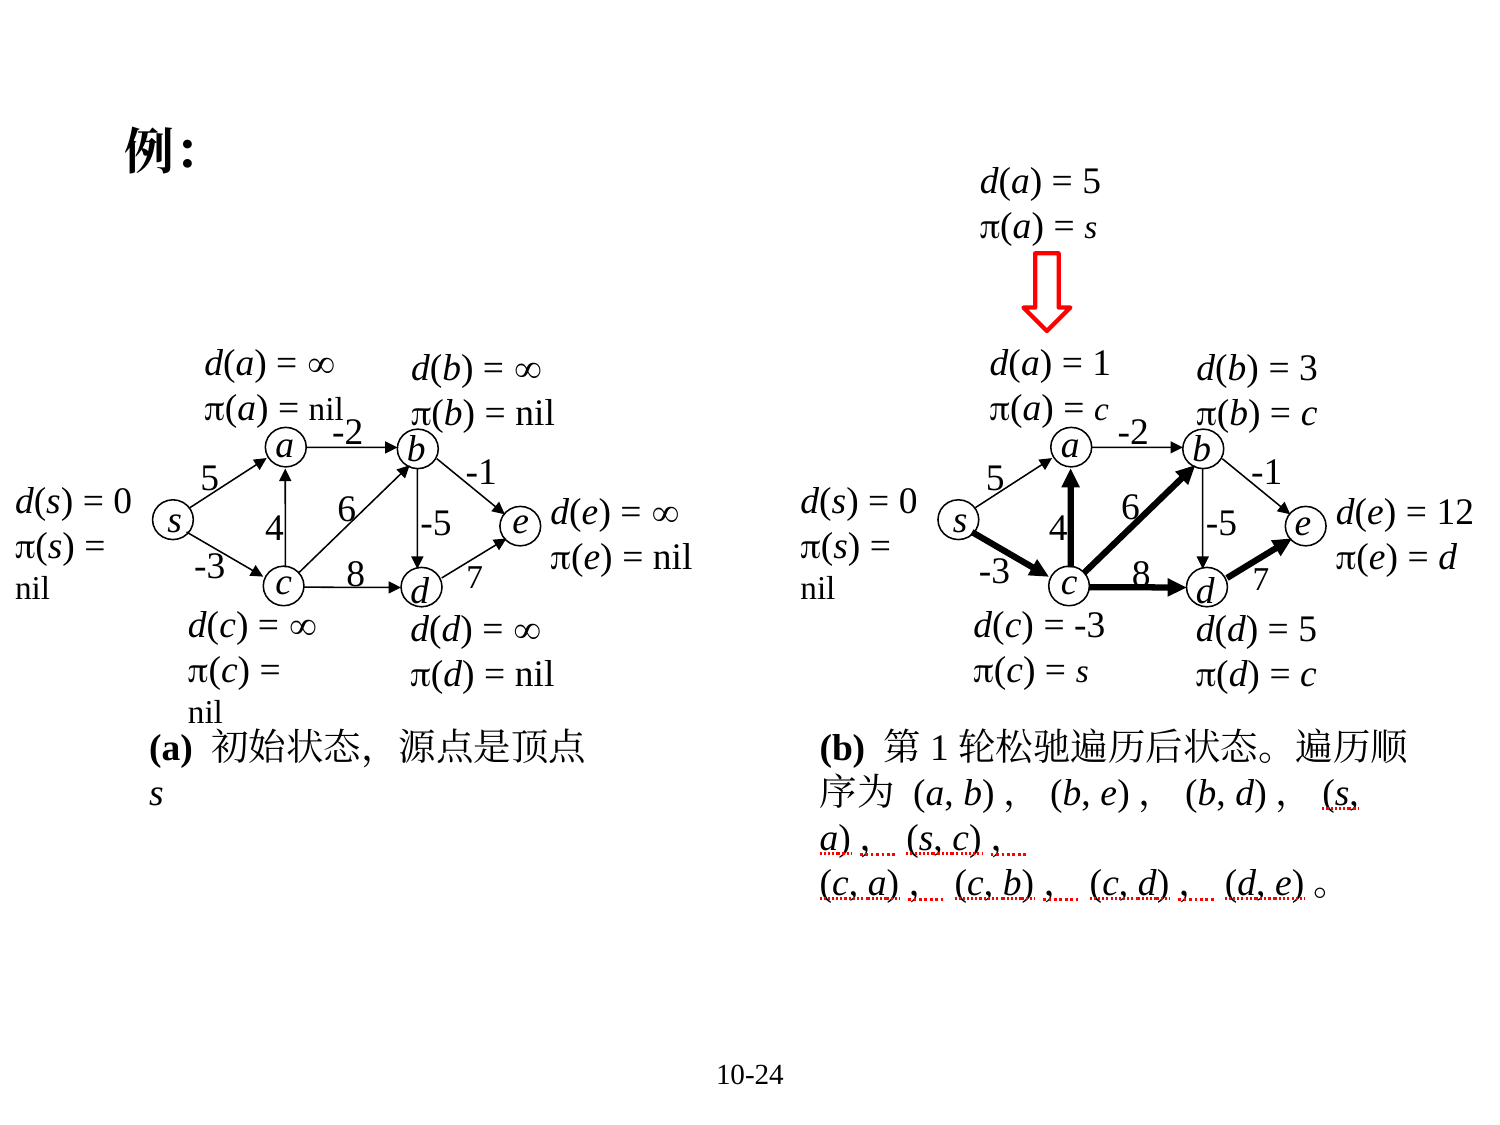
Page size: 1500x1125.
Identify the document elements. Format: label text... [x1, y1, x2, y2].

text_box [0, 330, 715, 776]
text_box [1021, 251, 1073, 328]
text_box d(a) = 5 (a) = s [964, 148, 1140, 237]
footer 10-24 [512, 1042, 988, 1103]
text_box 例： [109, 111, 756, 187]
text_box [785, 330, 1500, 776]
